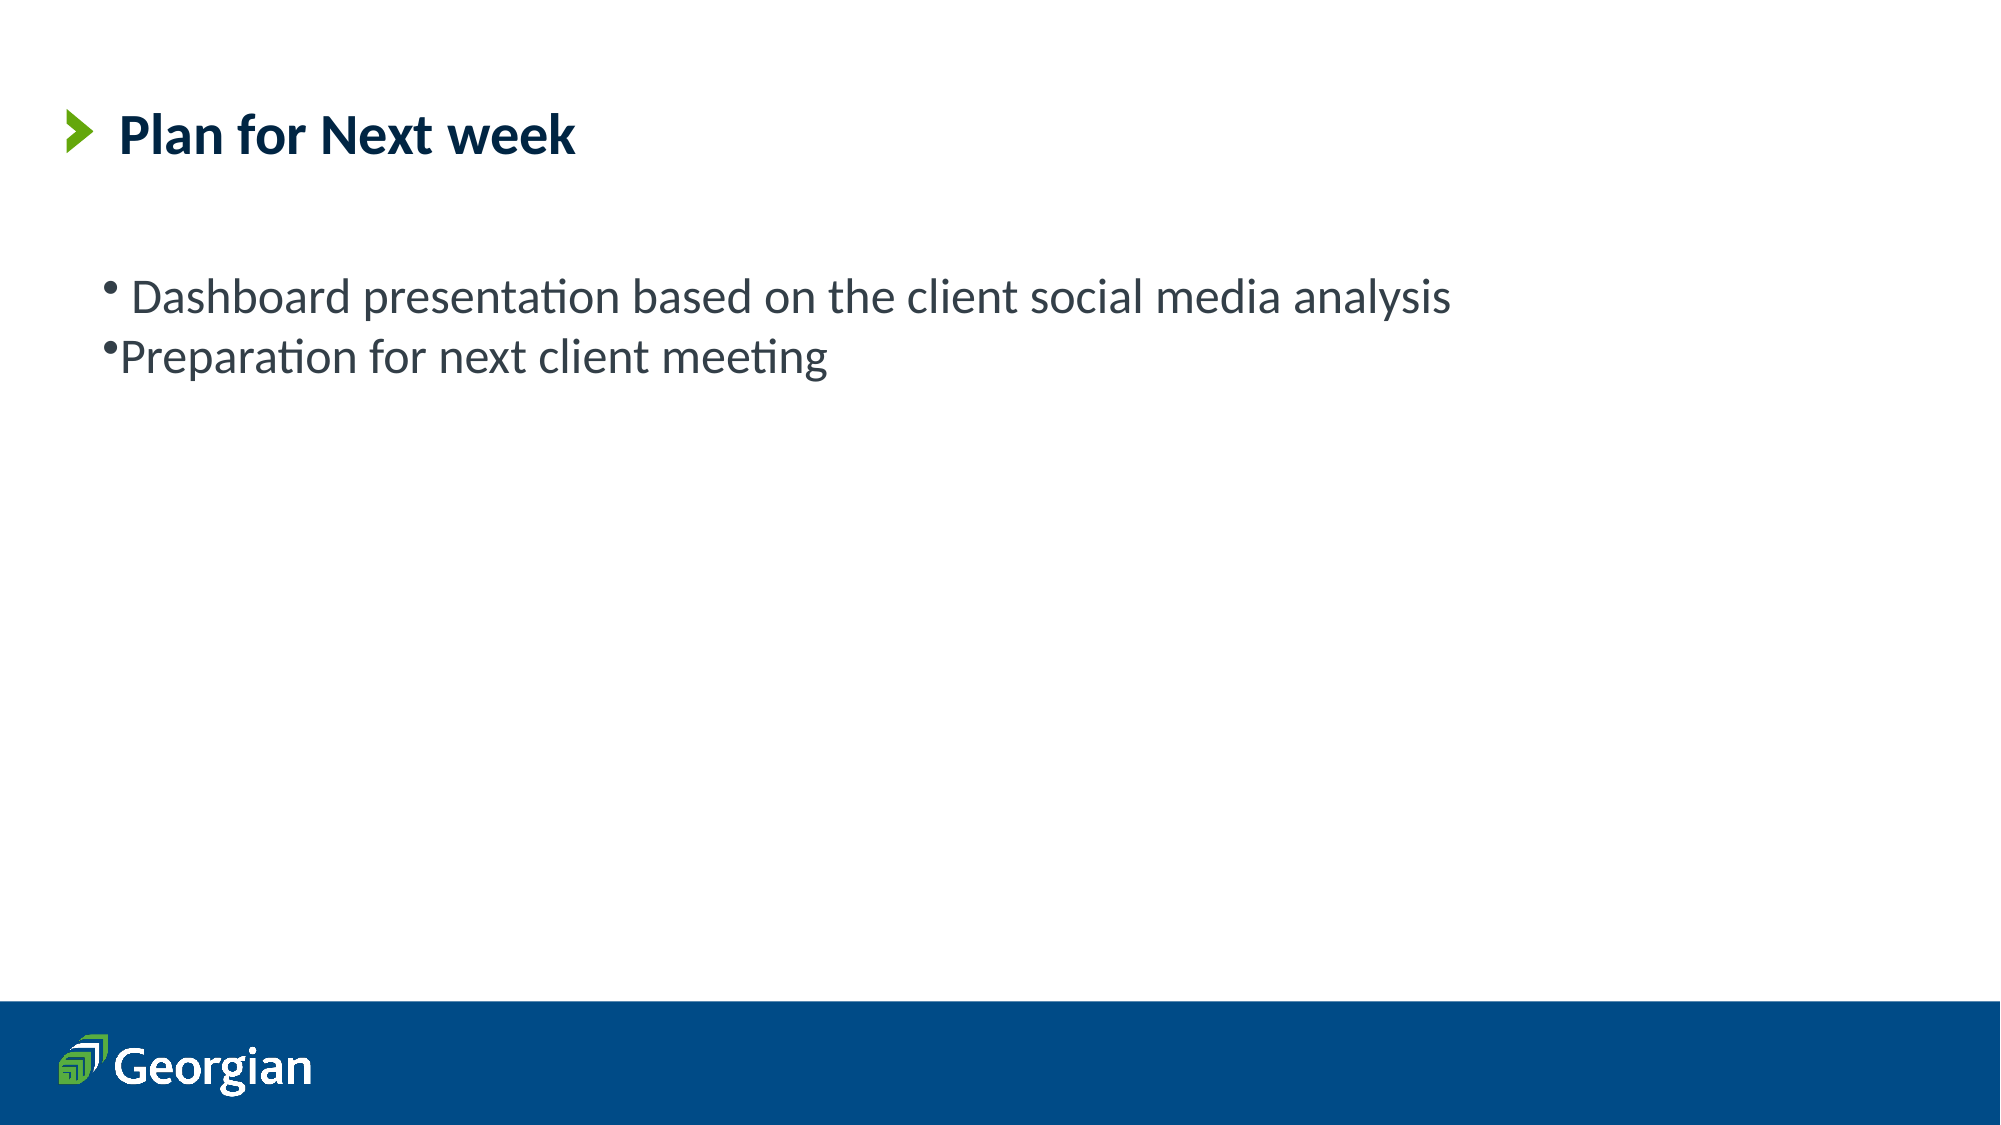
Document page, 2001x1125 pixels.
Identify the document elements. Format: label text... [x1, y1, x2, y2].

text_box Dashboard presentation based on the client social media analysis Preparation for next client meeting [87, 284, 1788, 392]
title Plan for Next week [66, 96, 1866, 284]
picture [33, 1017, 336, 1122]
